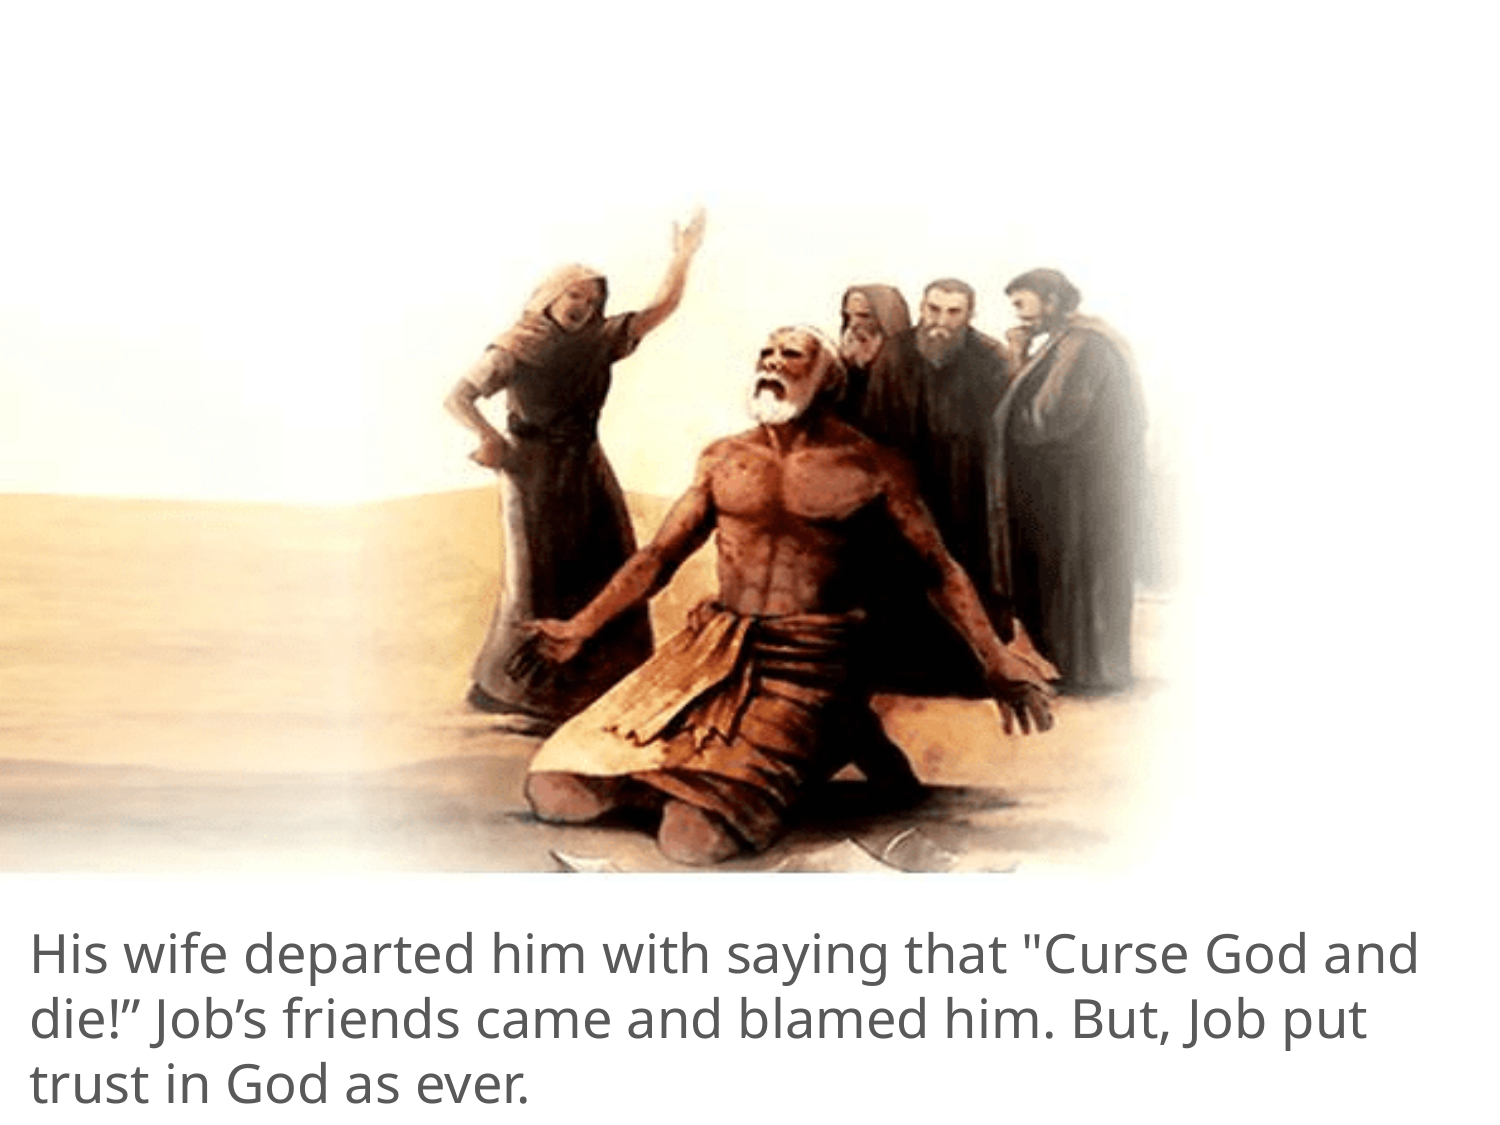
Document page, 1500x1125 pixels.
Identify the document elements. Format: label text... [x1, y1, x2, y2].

text_box His wife departed him with saying that "Curse God and die!” Job’s friends came and blamed him. But, Job put trust in God as ever. [14, 911, 1500, 1122]
picture [0, 124, 1211, 882]
